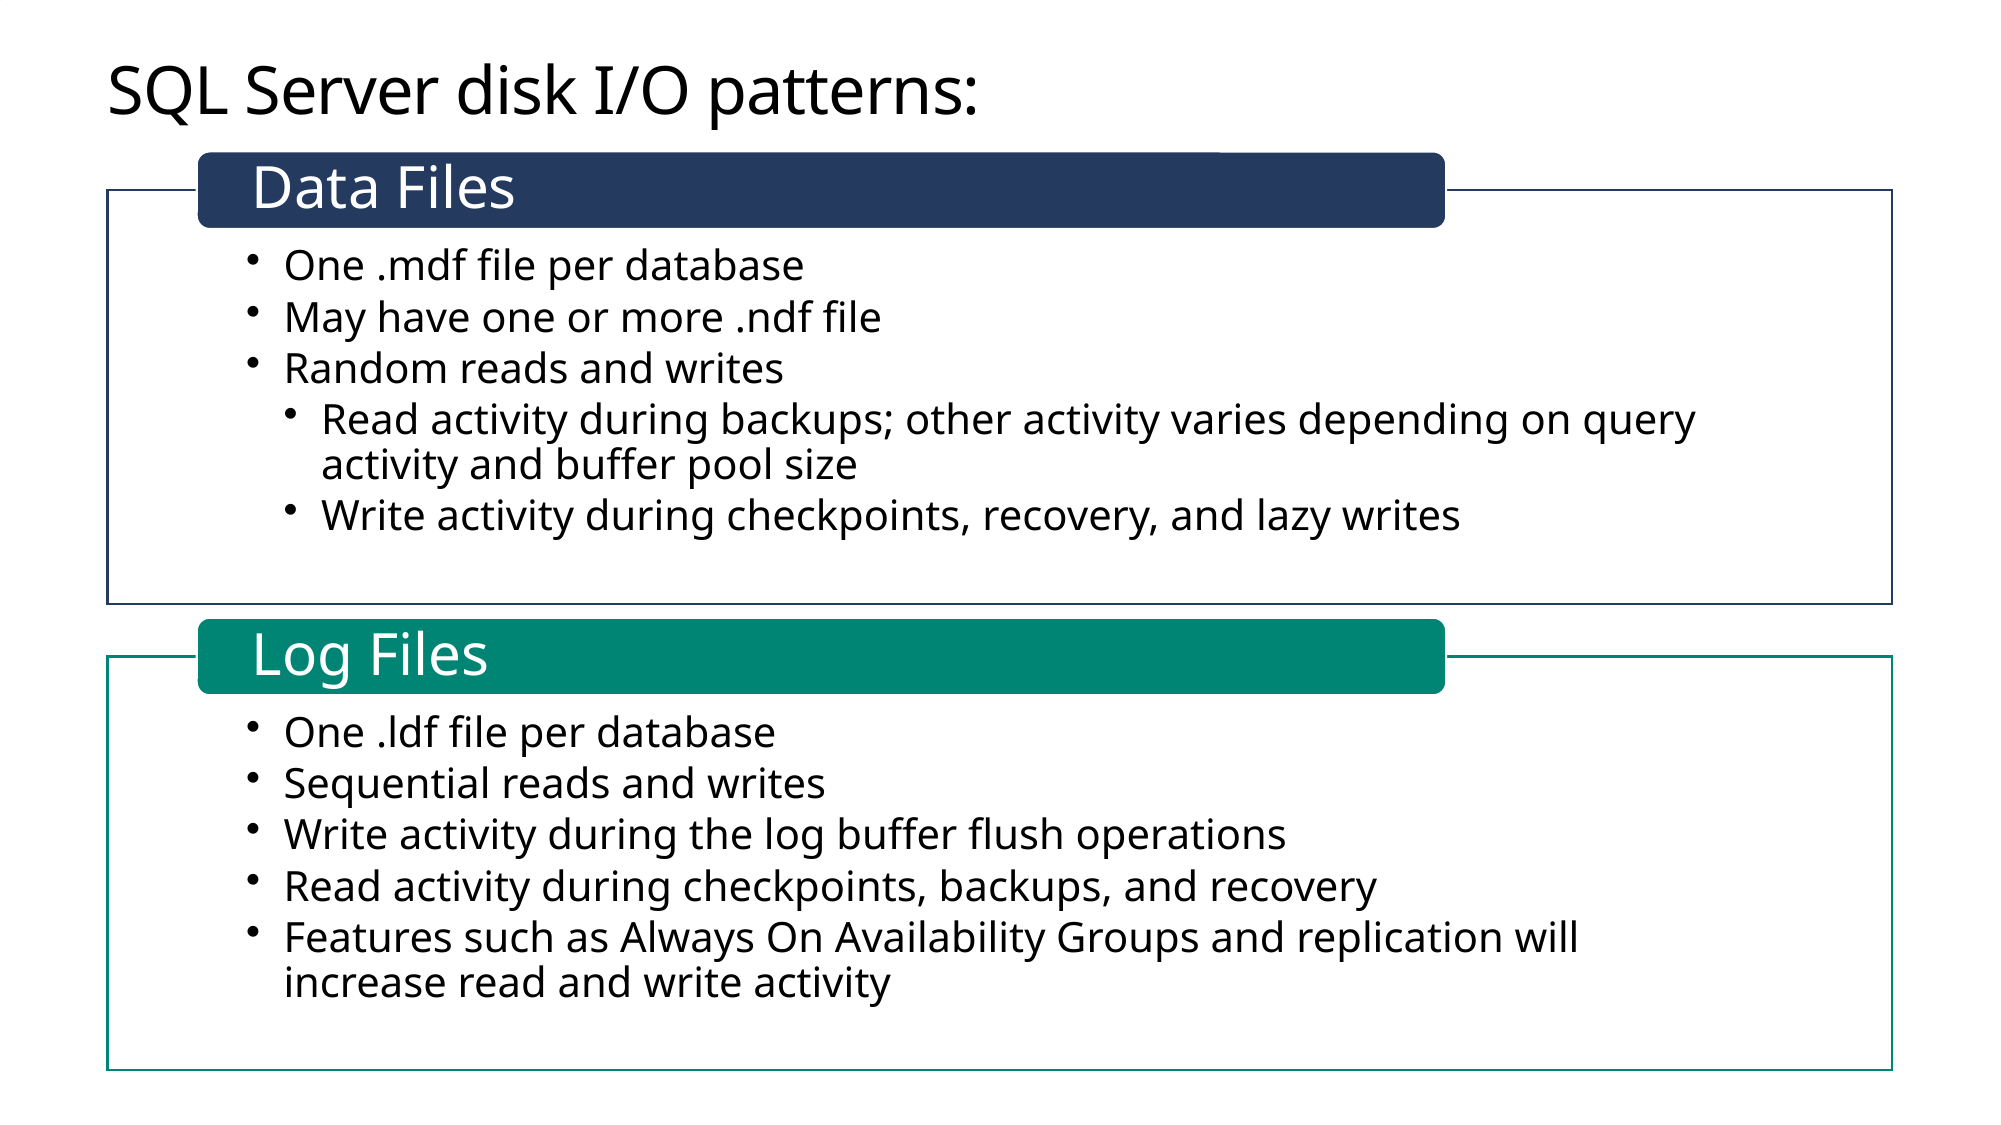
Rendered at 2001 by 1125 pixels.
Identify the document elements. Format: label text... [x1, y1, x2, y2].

title SQL Server disk I/O patterns: [107, 52, 1893, 129]
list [107, 149, 1893, 1073]
